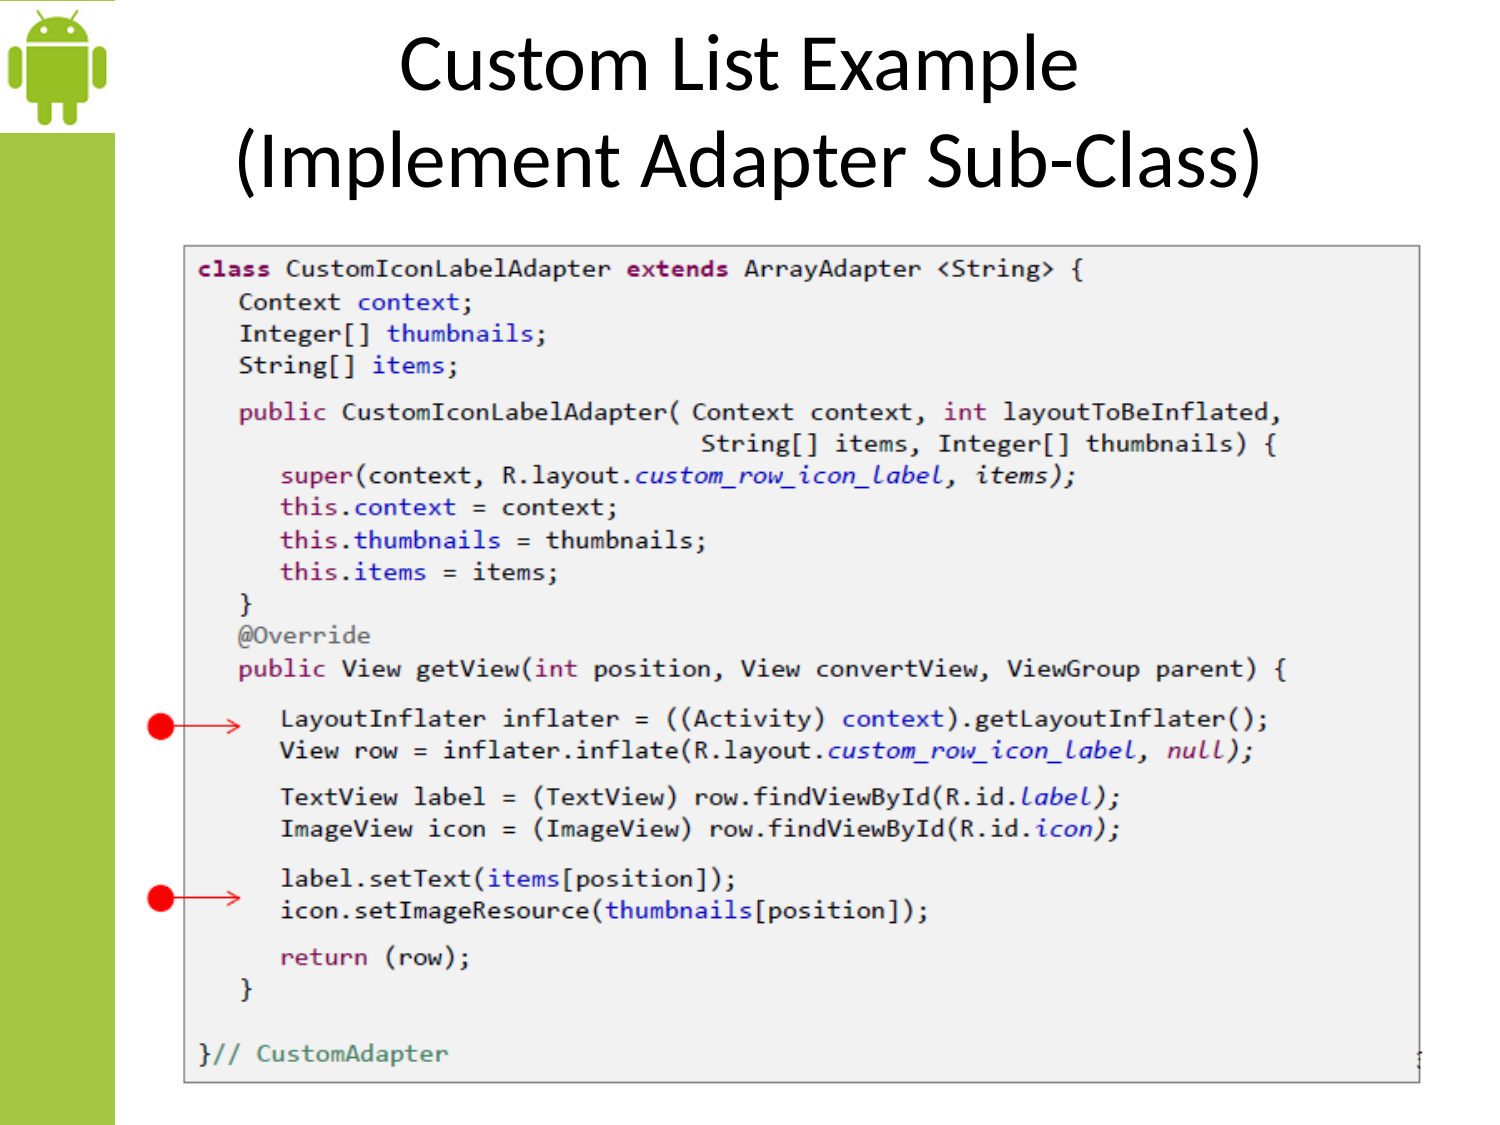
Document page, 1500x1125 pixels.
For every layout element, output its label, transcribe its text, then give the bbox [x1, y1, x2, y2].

title Custom List Example (Implement Adapter Sub-Class) [0, 0, 1500, 213]
picture [137, 237, 1434, 1092]
